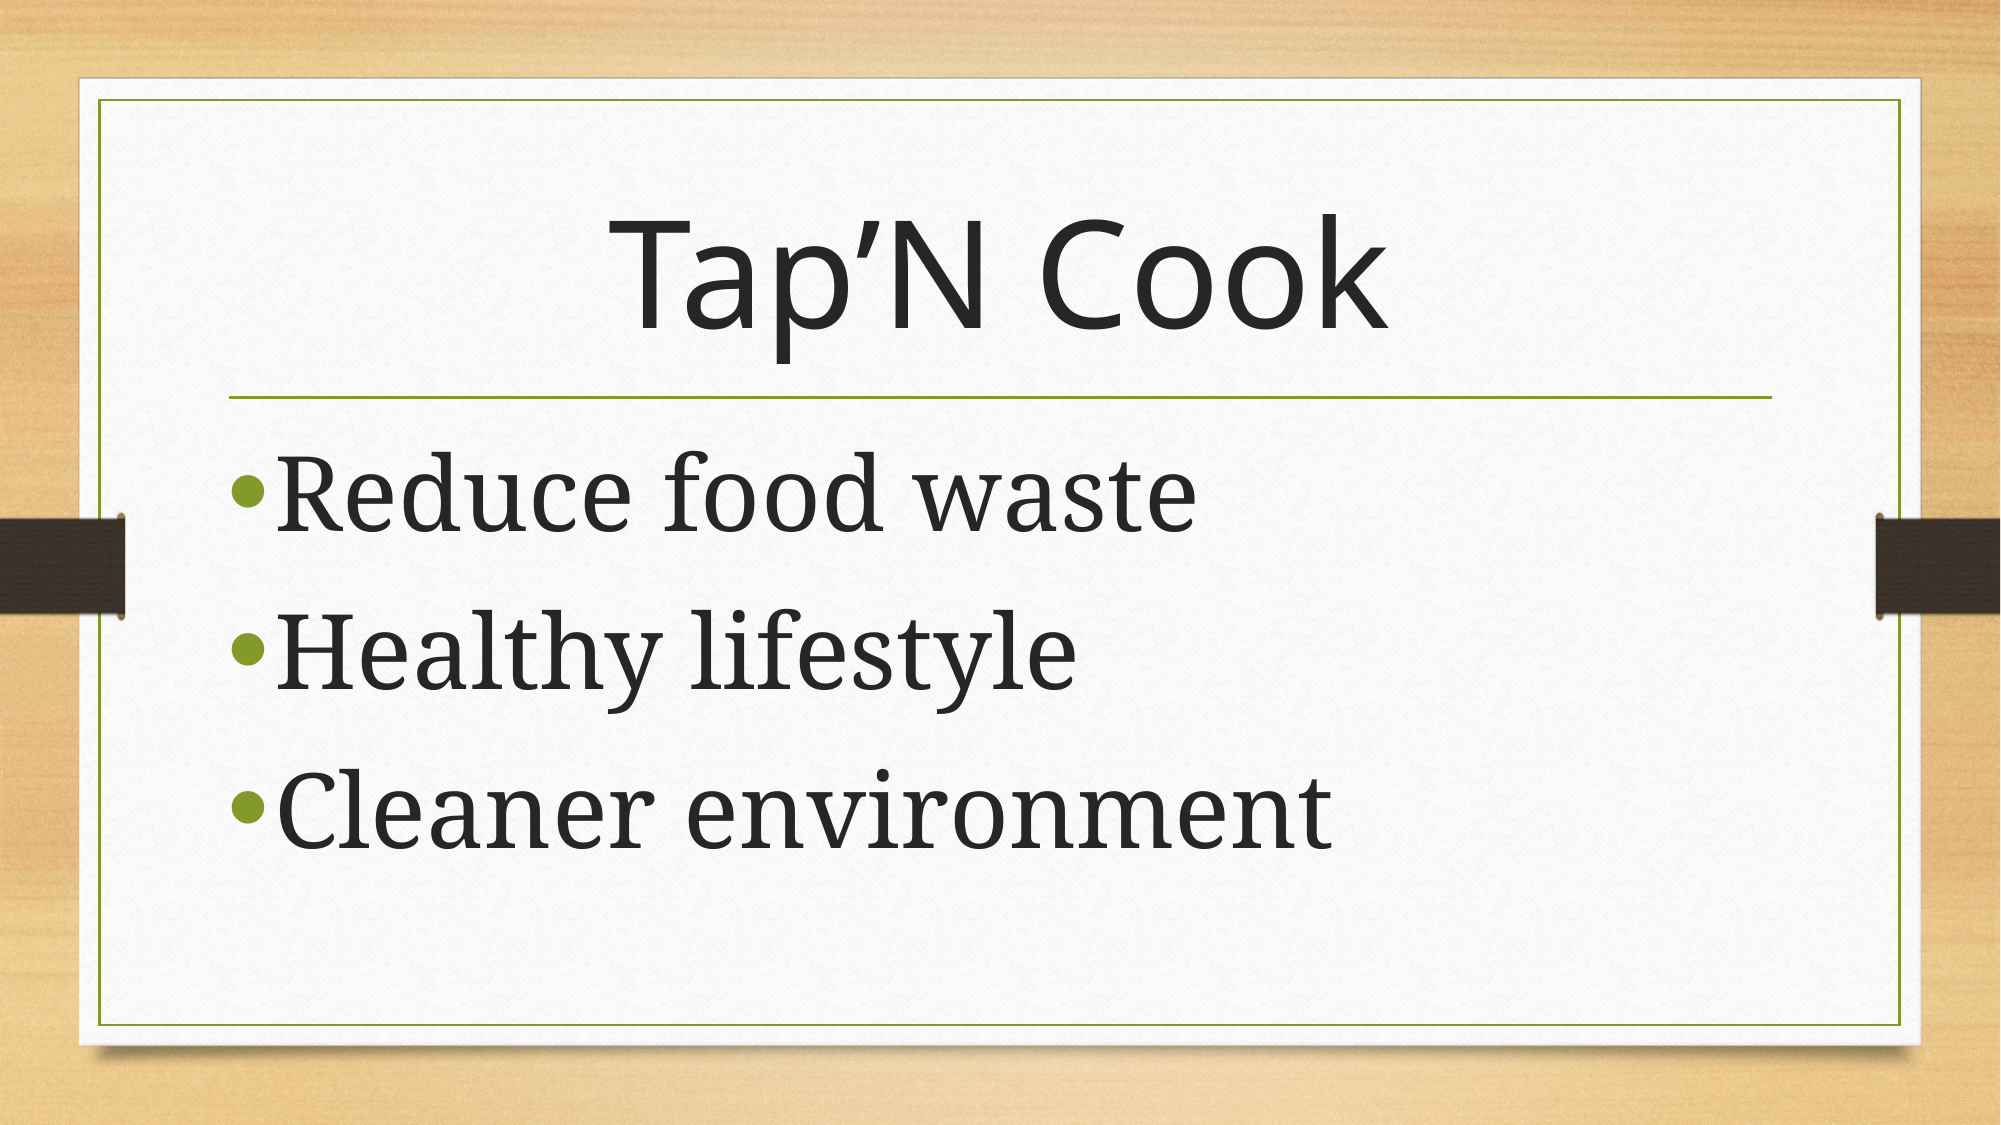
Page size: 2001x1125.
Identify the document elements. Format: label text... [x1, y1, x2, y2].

list Reduce food waste Healthy lifestyle Cleaner environment [212, 419, 1788, 964]
picture [0, 0, 2001, 1125]
title Tap’N Cook [212, 161, 1788, 375]
